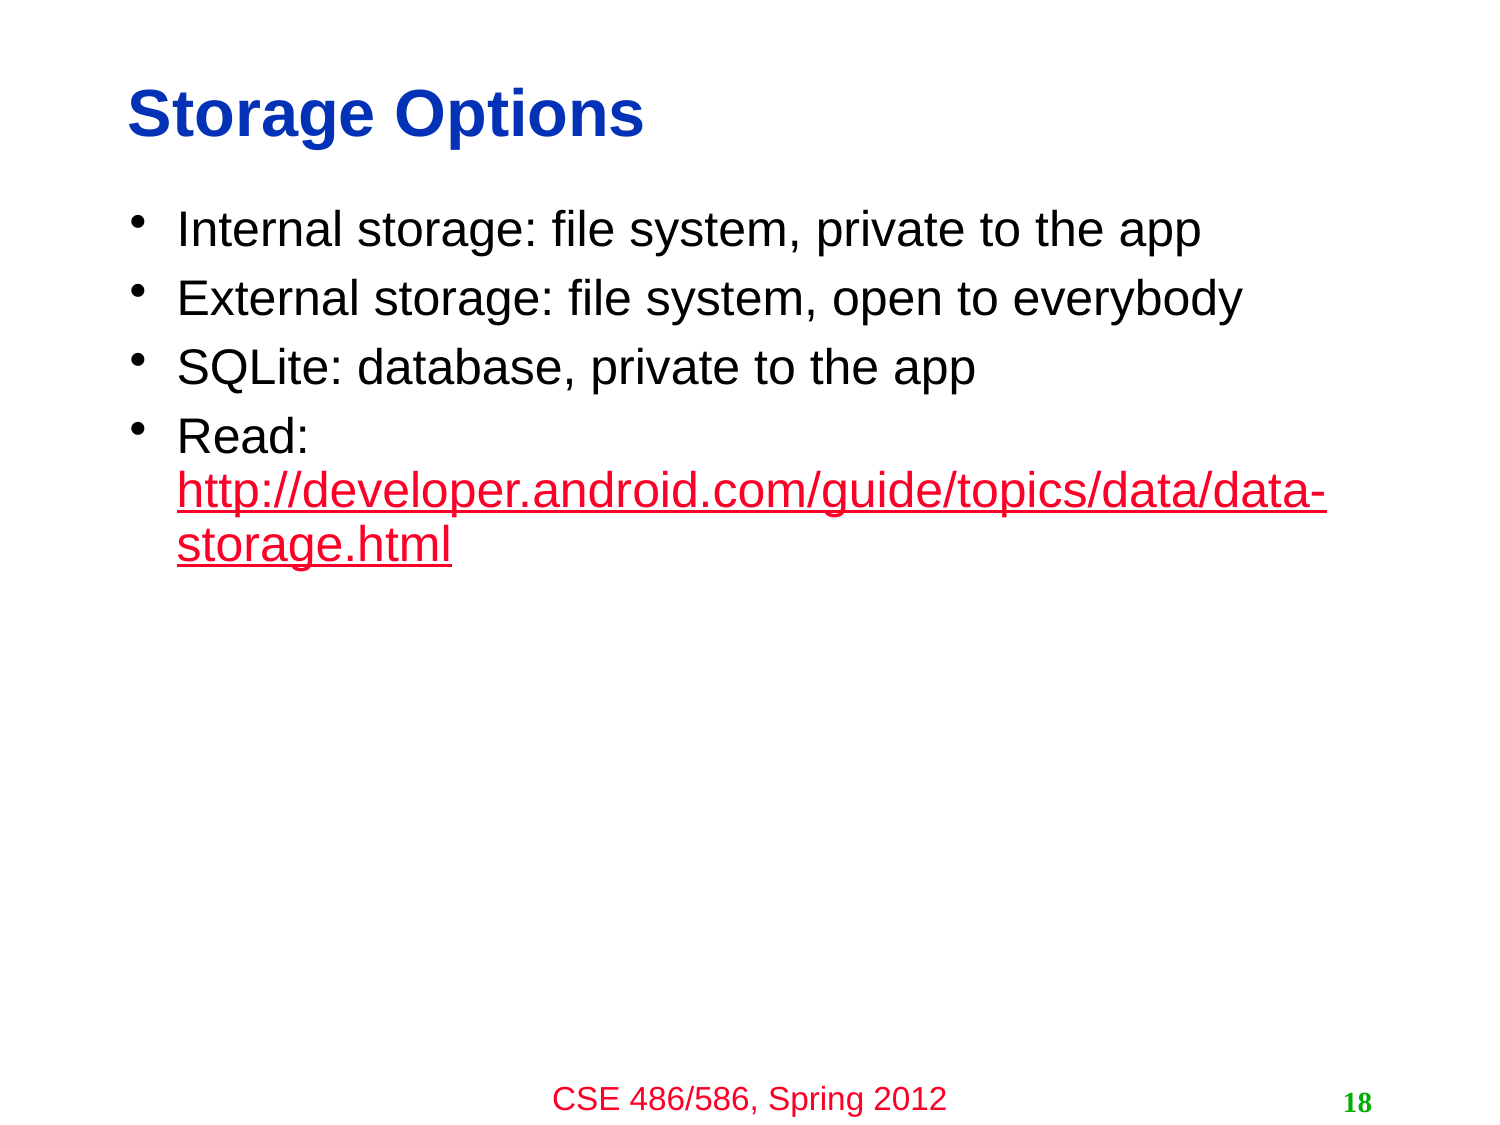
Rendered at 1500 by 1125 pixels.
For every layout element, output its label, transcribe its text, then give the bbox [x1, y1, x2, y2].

title Storage Options [112, 53, 1310, 176]
list Internal storage: file system, private to the app External storage: file system, open to everybody SQLite: database, private to the app Read: http://developer.android.com/guide/topics/data/data-storage.html [114, 195, 1376, 1005]
slide_number 18 [1074, 1076, 1388, 1125]
